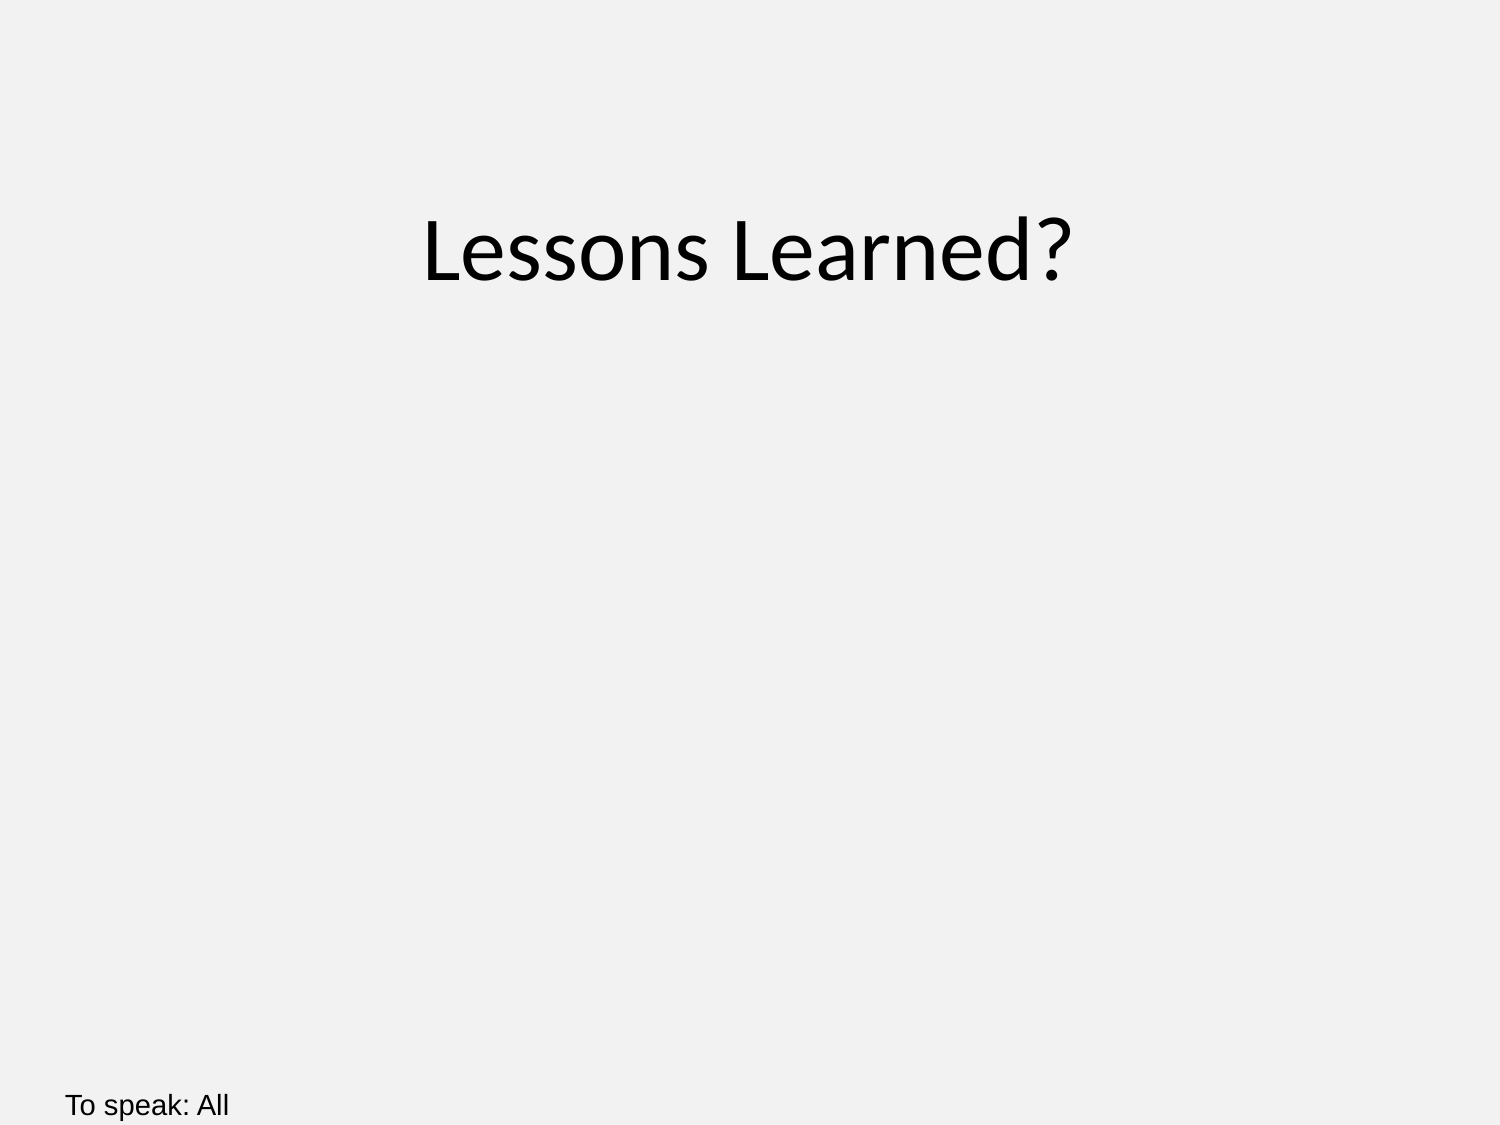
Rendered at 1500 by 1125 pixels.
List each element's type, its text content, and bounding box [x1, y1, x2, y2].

text_box To speak: All [49, 1071, 427, 1125]
title Lessons Learned? [75, 149, 1425, 338]
